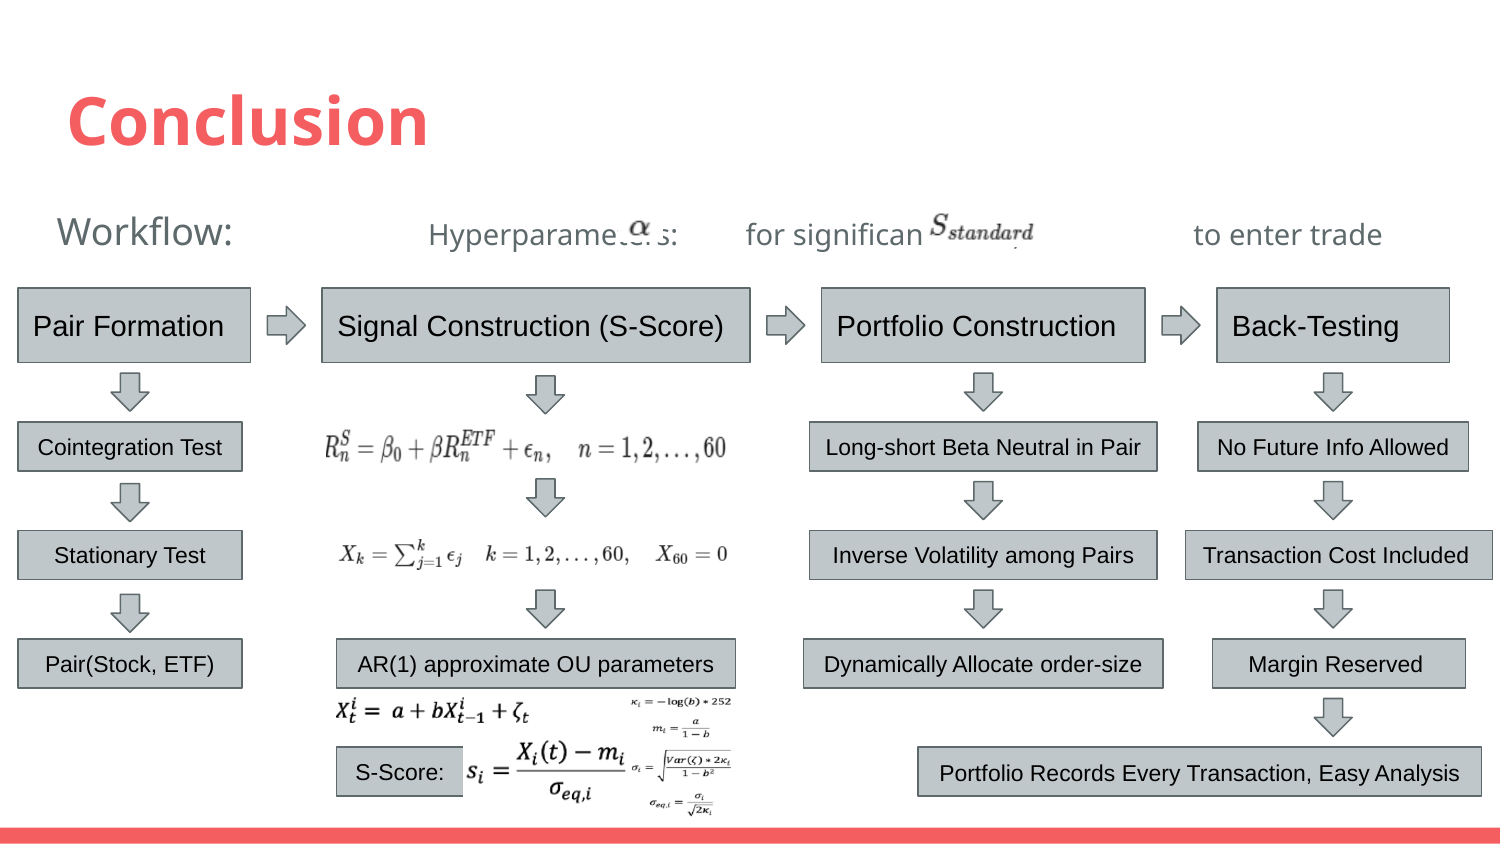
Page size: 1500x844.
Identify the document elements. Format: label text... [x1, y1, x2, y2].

text_box [111, 594, 149, 633]
text_box Portfolio Construction [821, 288, 1146, 363]
text_box Pair(Stock, ETF) [17, 638, 243, 688]
text_box Margin Reserved [1212, 638, 1466, 688]
title Conclusion [51, 64, 1449, 167]
list Workflow: Hyperparameters: for significance test, to enter trade [41, 186, 1440, 748]
text_box Back-Testing [1216, 288, 1450, 363]
text_box [964, 481, 1003, 520]
text_box [964, 373, 1003, 412]
text_box AR(1) approximate OU parameters [336, 638, 736, 688]
picture [463, 696, 736, 818]
picture [336, 696, 530, 726]
text_box [1314, 373, 1353, 412]
picture [618, 213, 663, 242]
text_box [1314, 481, 1353, 520]
text_box [267, 306, 306, 345]
text_box S-Score: [336, 747, 458, 797]
text_box [1314, 590, 1353, 628]
text_box [111, 483, 149, 522]
text_box No Future Info Allowed [1197, 421, 1469, 471]
text_box Dynamically Allocate order-size [803, 638, 1164, 688]
text_box Portfolio Records Every Transaction, Easy Analysis [918, 747, 1482, 797]
text_box [526, 590, 565, 628]
text_box Pair Formation [17, 288, 251, 363]
text_box [111, 373, 149, 412]
text_box [1314, 698, 1353, 737]
text_box Transaction Cost Included [1185, 530, 1493, 580]
text_box [526, 478, 565, 517]
picture [336, 536, 736, 571]
text_box [766, 306, 805, 345]
text_box Cointegration Test [17, 421, 243, 471]
text_box [526, 375, 565, 414]
text_box Signal Construction (S-Score) [322, 288, 750, 363]
text_box [964, 590, 1003, 629]
text_box Inverse Volatility among Pairs [809, 530, 1158, 580]
picture [924, 208, 1043, 247]
text_box Long-short Beta Neutral in Pair [809, 421, 1158, 471]
text_box [1162, 306, 1201, 345]
picture [326, 427, 726, 466]
text_box Stationary Test [17, 530, 243, 580]
